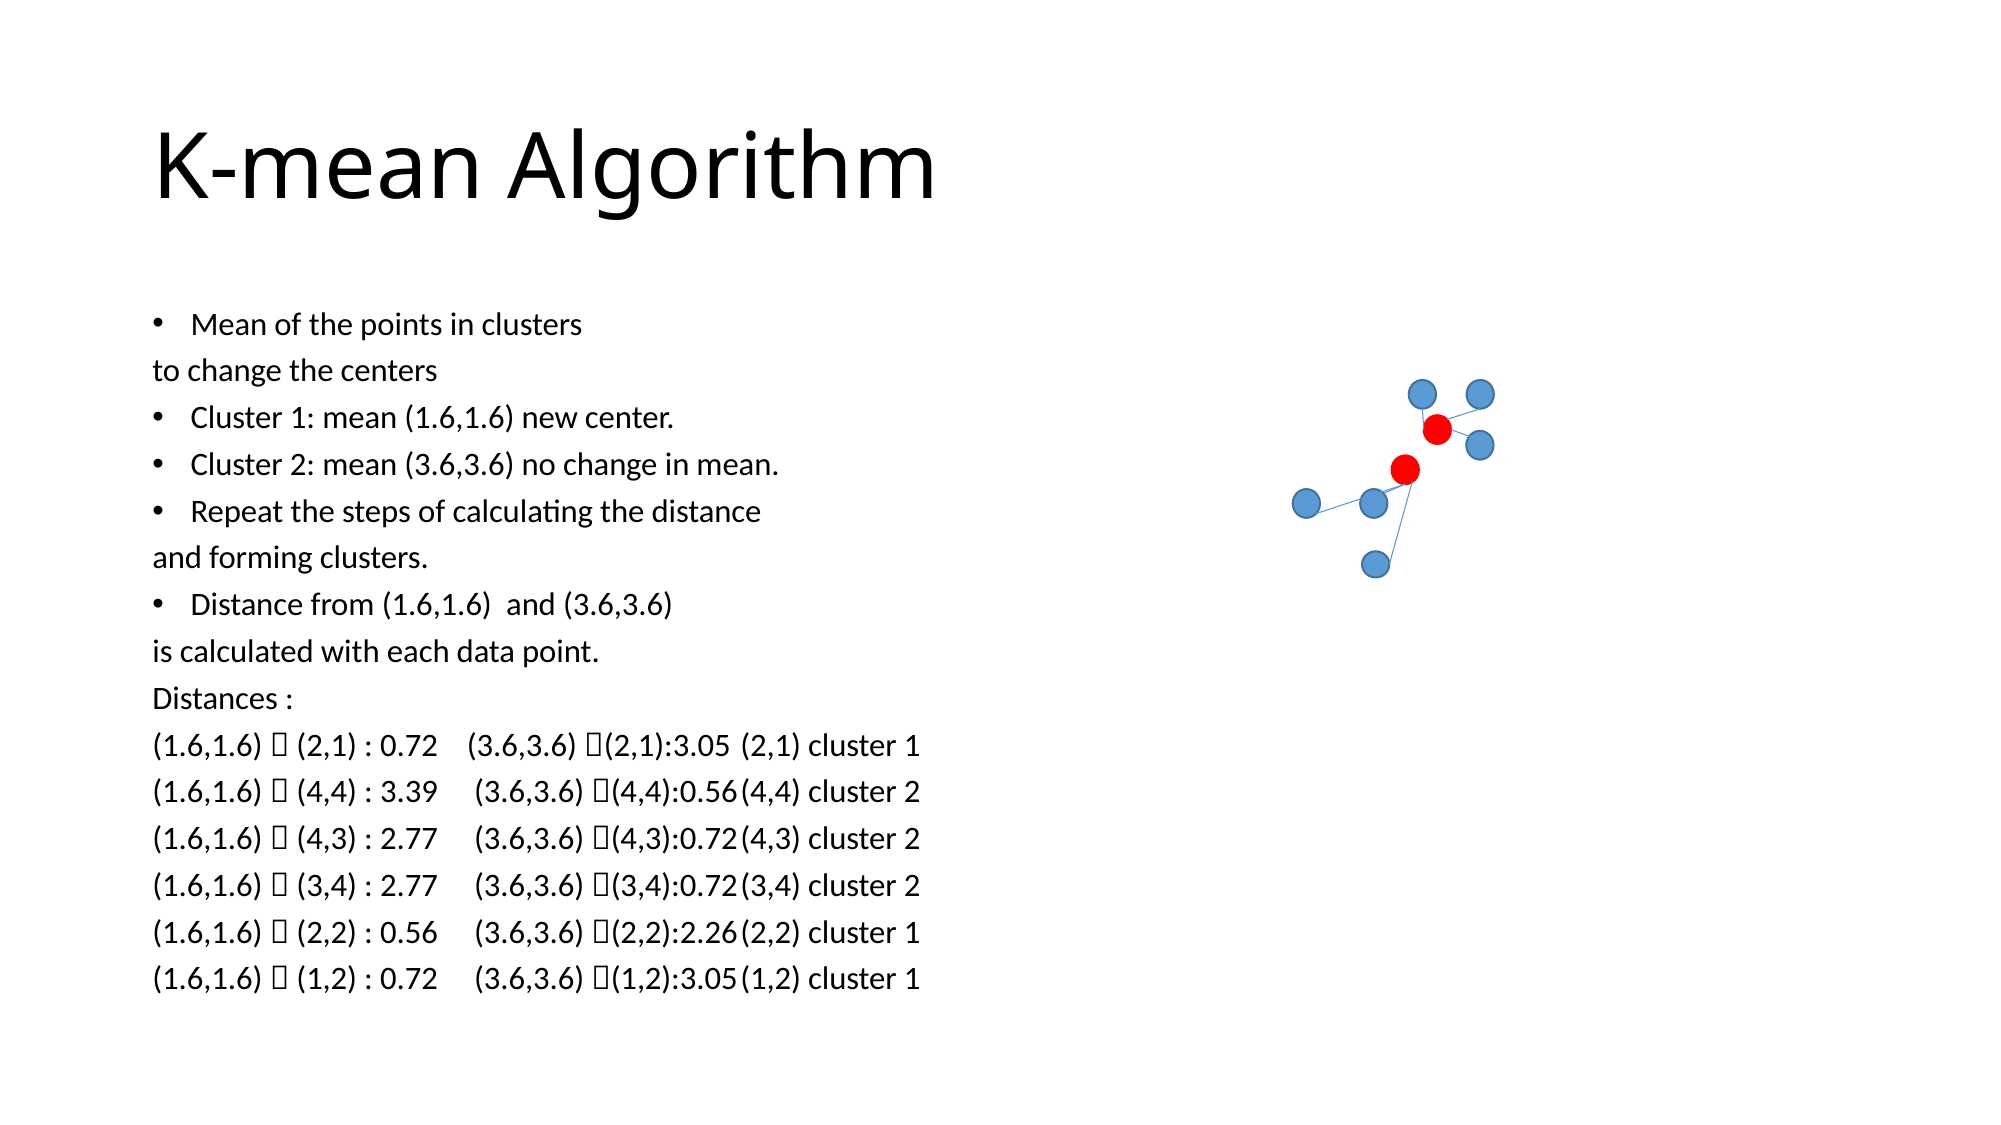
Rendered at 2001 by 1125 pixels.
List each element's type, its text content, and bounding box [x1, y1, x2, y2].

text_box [1383, 484, 1406, 494]
text_box [1363, 514, 1385, 519]
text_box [1315, 469, 1392, 514]
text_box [1422, 408, 1428, 420]
text_box [1469, 429, 1495, 461]
text_box [1291, 488, 1316, 519]
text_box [1450, 429, 1471, 456]
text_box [1389, 481, 1413, 565]
text_box [1422, 414, 1452, 446]
text_box [1407, 378, 1438, 410]
text_box [1465, 378, 1495, 410]
text_box [1361, 550, 1391, 579]
list Mean of the points in clusters to change the centers Cluster 1: mean (1.6,1.6) new center. Cluster 2: mean (3.6,3.6) no change in mean. Repeat the steps of calculating the distance and forming clusters. Distance from (1.6,1.6) and (3.6,3.6) is calculated with each data point. Distances : (1.6,1.6)  (2,1) : 0.72 (3.6,3.6) (2,1):3.05 (2,1) cluster 1 (1.6,1.6)  (4,4) : 3.39 (3.6,3.6) (4,4):0.56 (4,4) cluster 2 (1.6,1.6)  (4,3) : 2.77 (3.6,3.6) (4,3):0.72 (4,3) cluster 2 (1.6,1.6)  (3,4) : 2.77 (3.6,3.6) (3,4):0.72 (3,4) cluster 2 (1.6,1.6)  (2,2) : 0.56 (3.6,3.6) (2,2):2.26 (2,2) cluster 1 (1.6,1.6)  (1,2) : 0.72 (3.6,3.6) (1,2):3.05 (1,2) cluster 1 [137, 299, 1863, 1014]
title K-mean Algorithm [137, 59, 1863, 278]
text_box [1390, 454, 1420, 483]
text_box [1446, 408, 1481, 420]
